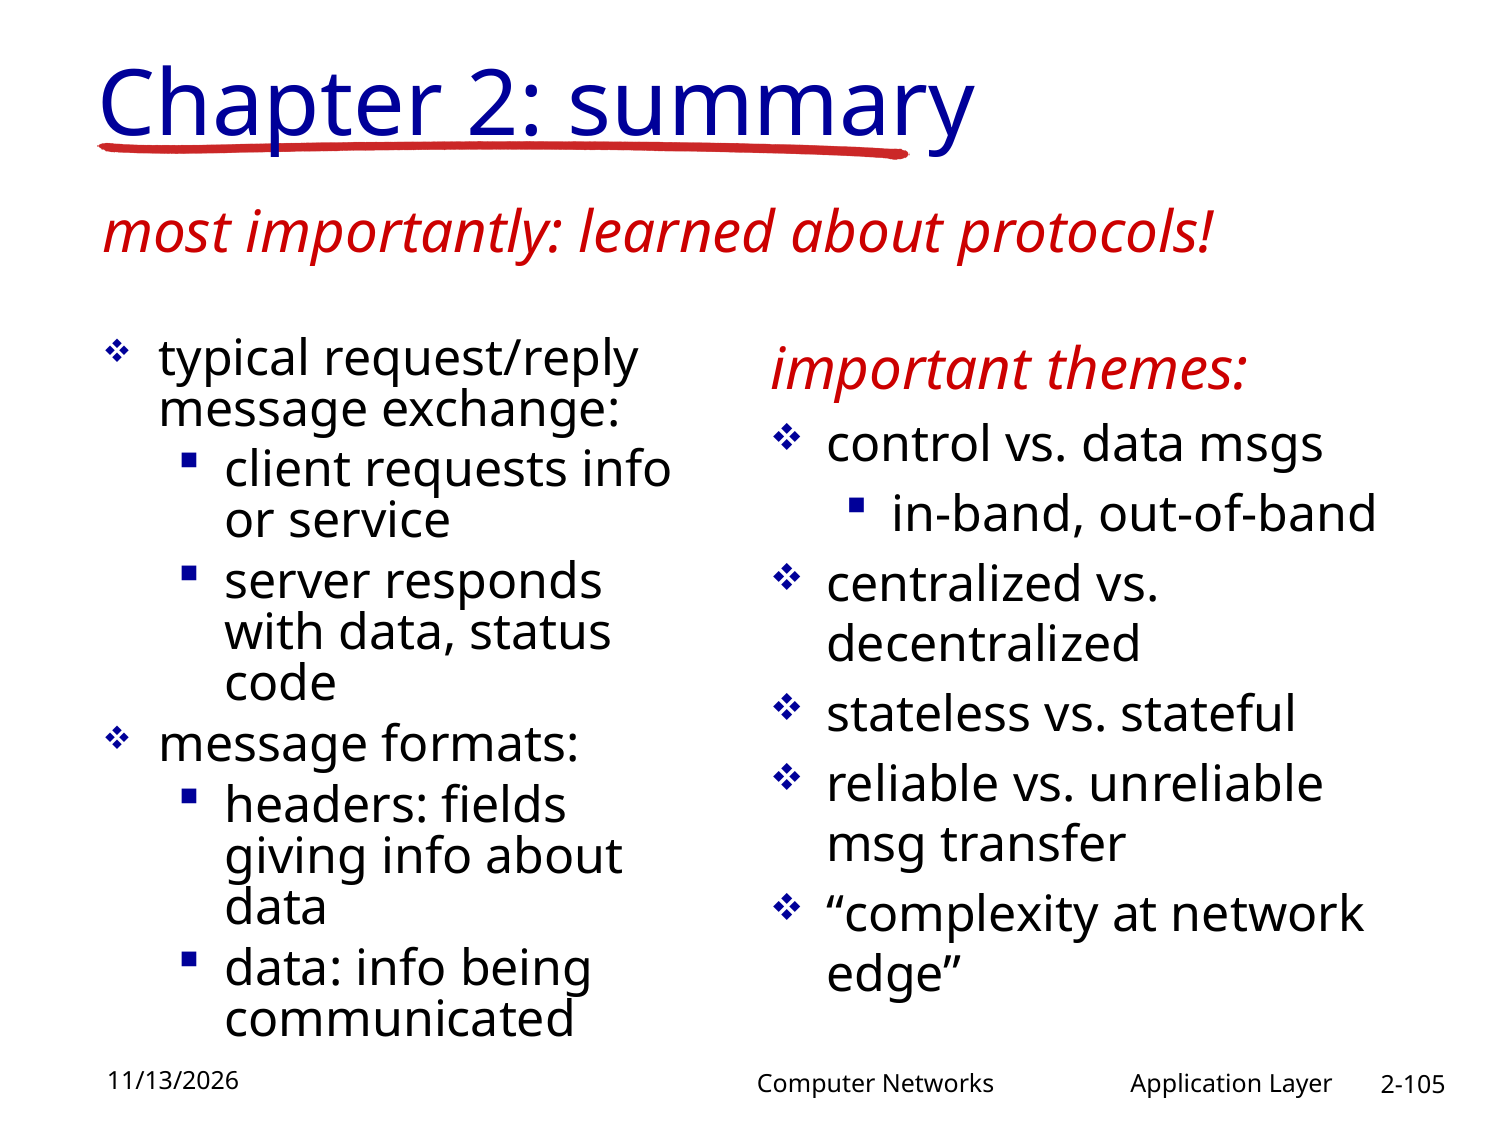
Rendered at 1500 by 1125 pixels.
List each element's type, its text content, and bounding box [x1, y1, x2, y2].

text_box important themes: control vs. data msgs in-band, out-of-band centralized vs. decentralized stateless vs. stateful reliable vs. unreliable msg transfer “complexity at network edge” [755, 324, 1425, 928]
list typical request/reply message exchange: client requests info or service server responds with data, status code message formats: headers: fields giving info about data data: info being communicated [87, 326, 713, 928]
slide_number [91, 1056, 405, 1112]
picture [93, 136, 919, 166]
footer Computer Networks Application Layer [609, 1060, 1350, 1108]
slide_number 2-105 [1365, 1061, 1477, 1107]
text_box Chapter 2: summary [83, 32, 1026, 167]
text_box most importantly: learned about protocols! [87, 197, 1331, 309]
